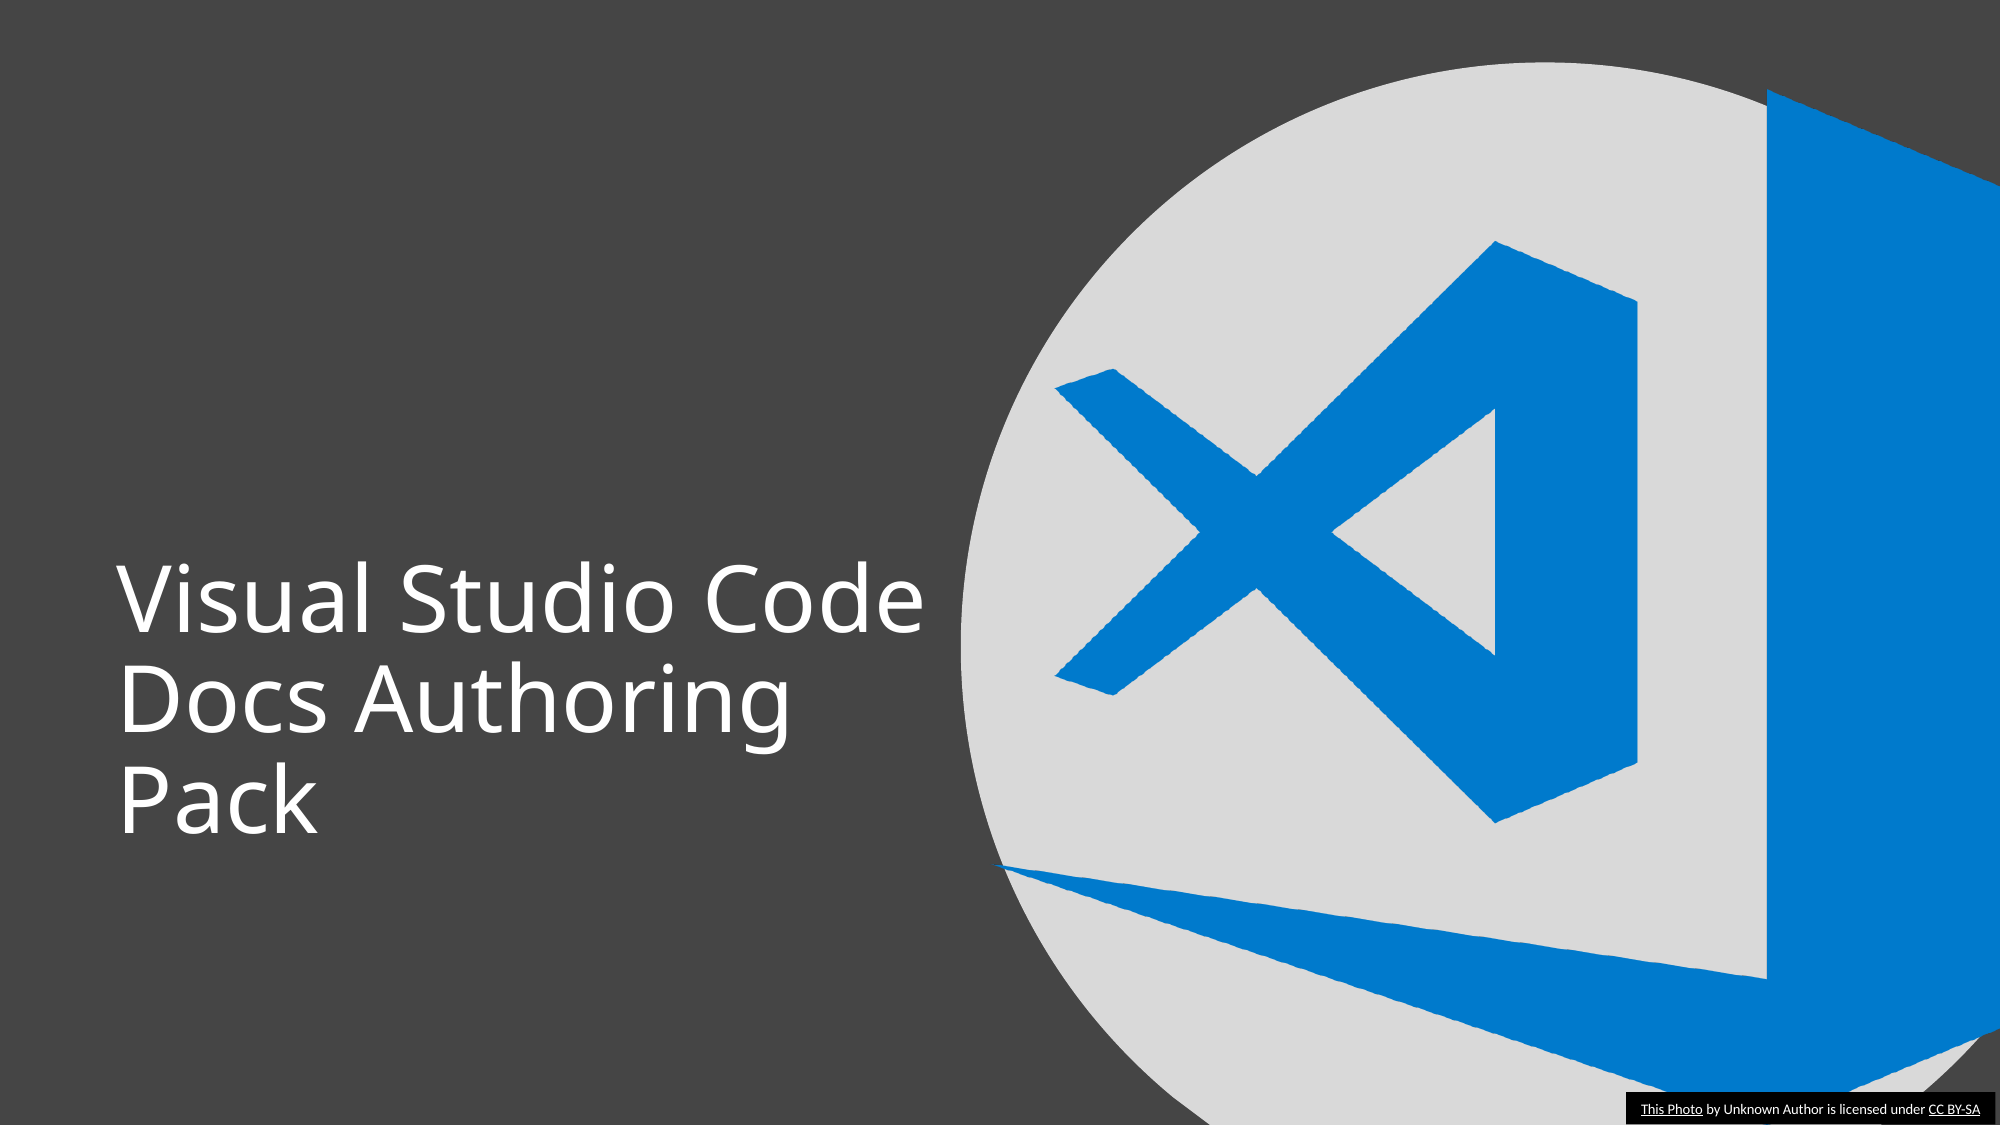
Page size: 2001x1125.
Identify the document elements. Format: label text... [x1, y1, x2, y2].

text_box [1366, 61, 1724, 89]
title Visual Studio Code Docs Authoring Pack [101, 544, 958, 886]
text_box [959, 469, 987, 824]
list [987, 89, 2000, 1125]
